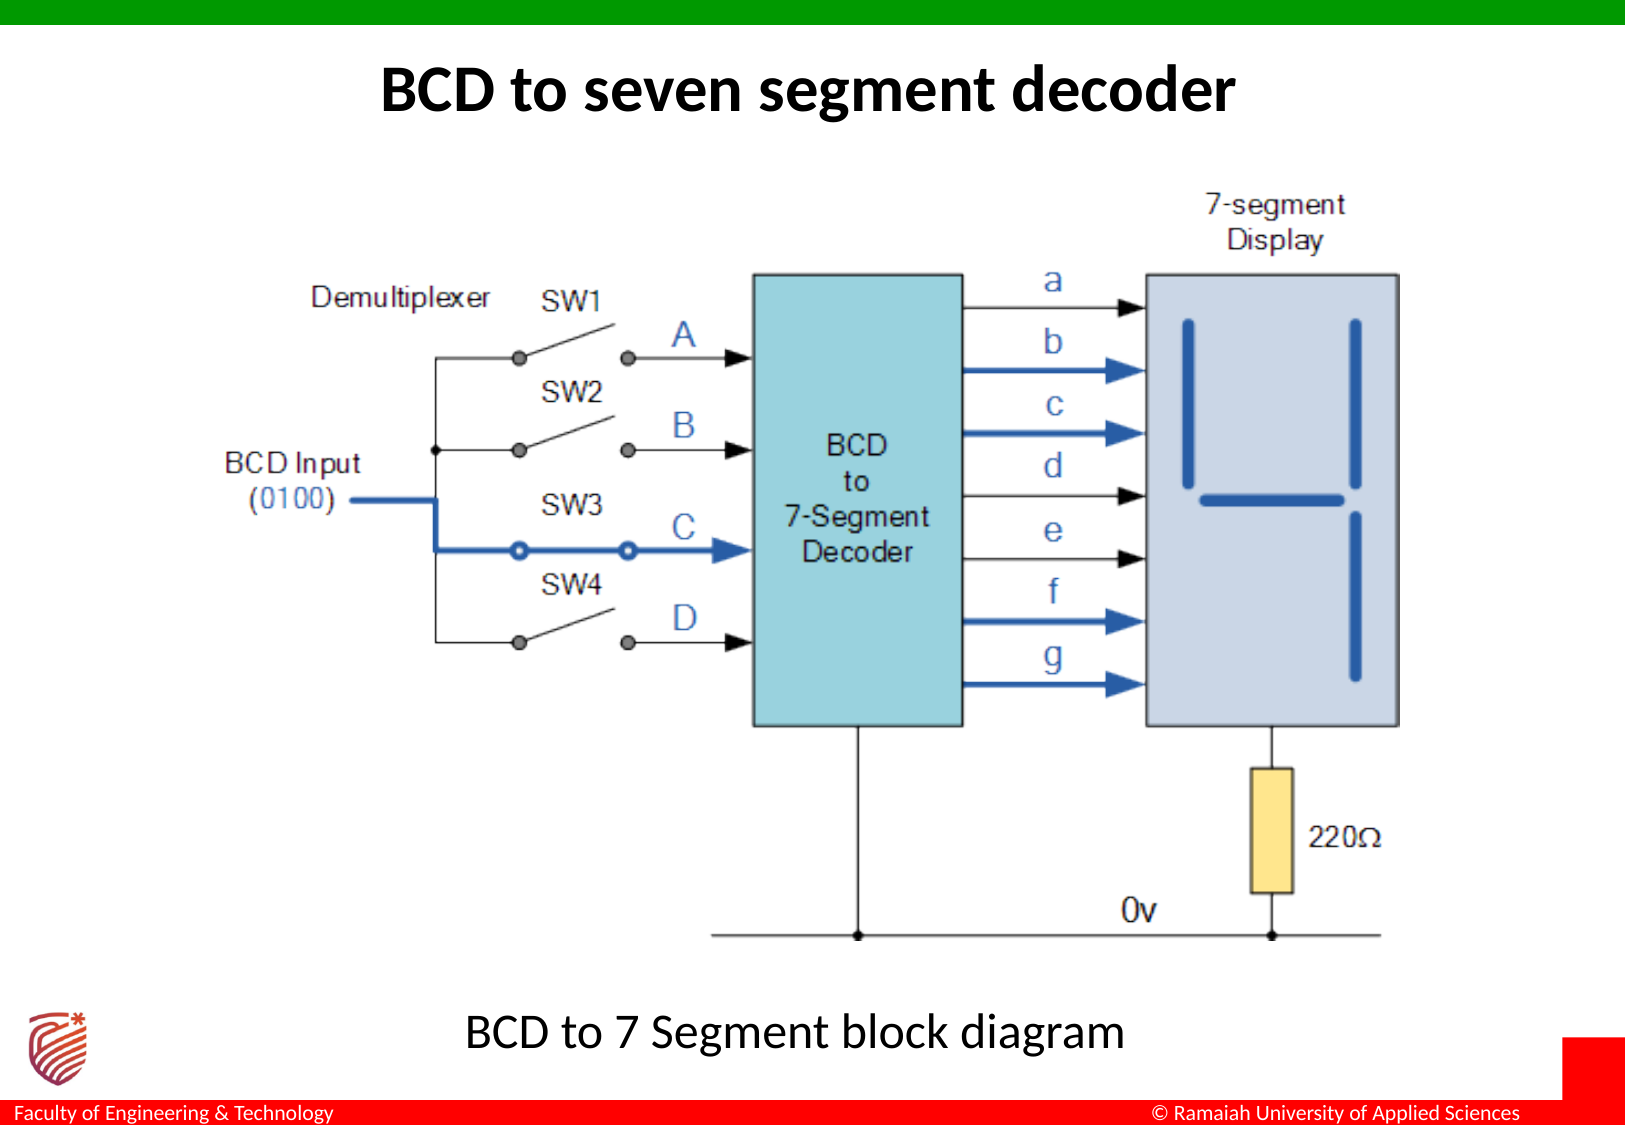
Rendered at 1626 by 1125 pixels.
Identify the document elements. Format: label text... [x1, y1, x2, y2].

text_box BCD to 7 Segment block diagram [450, 991, 1175, 1067]
text_box BCD to seven segment decoder [365, 37, 1260, 133]
picture [224, 183, 1401, 942]
picture [24, 1001, 94, 1088]
